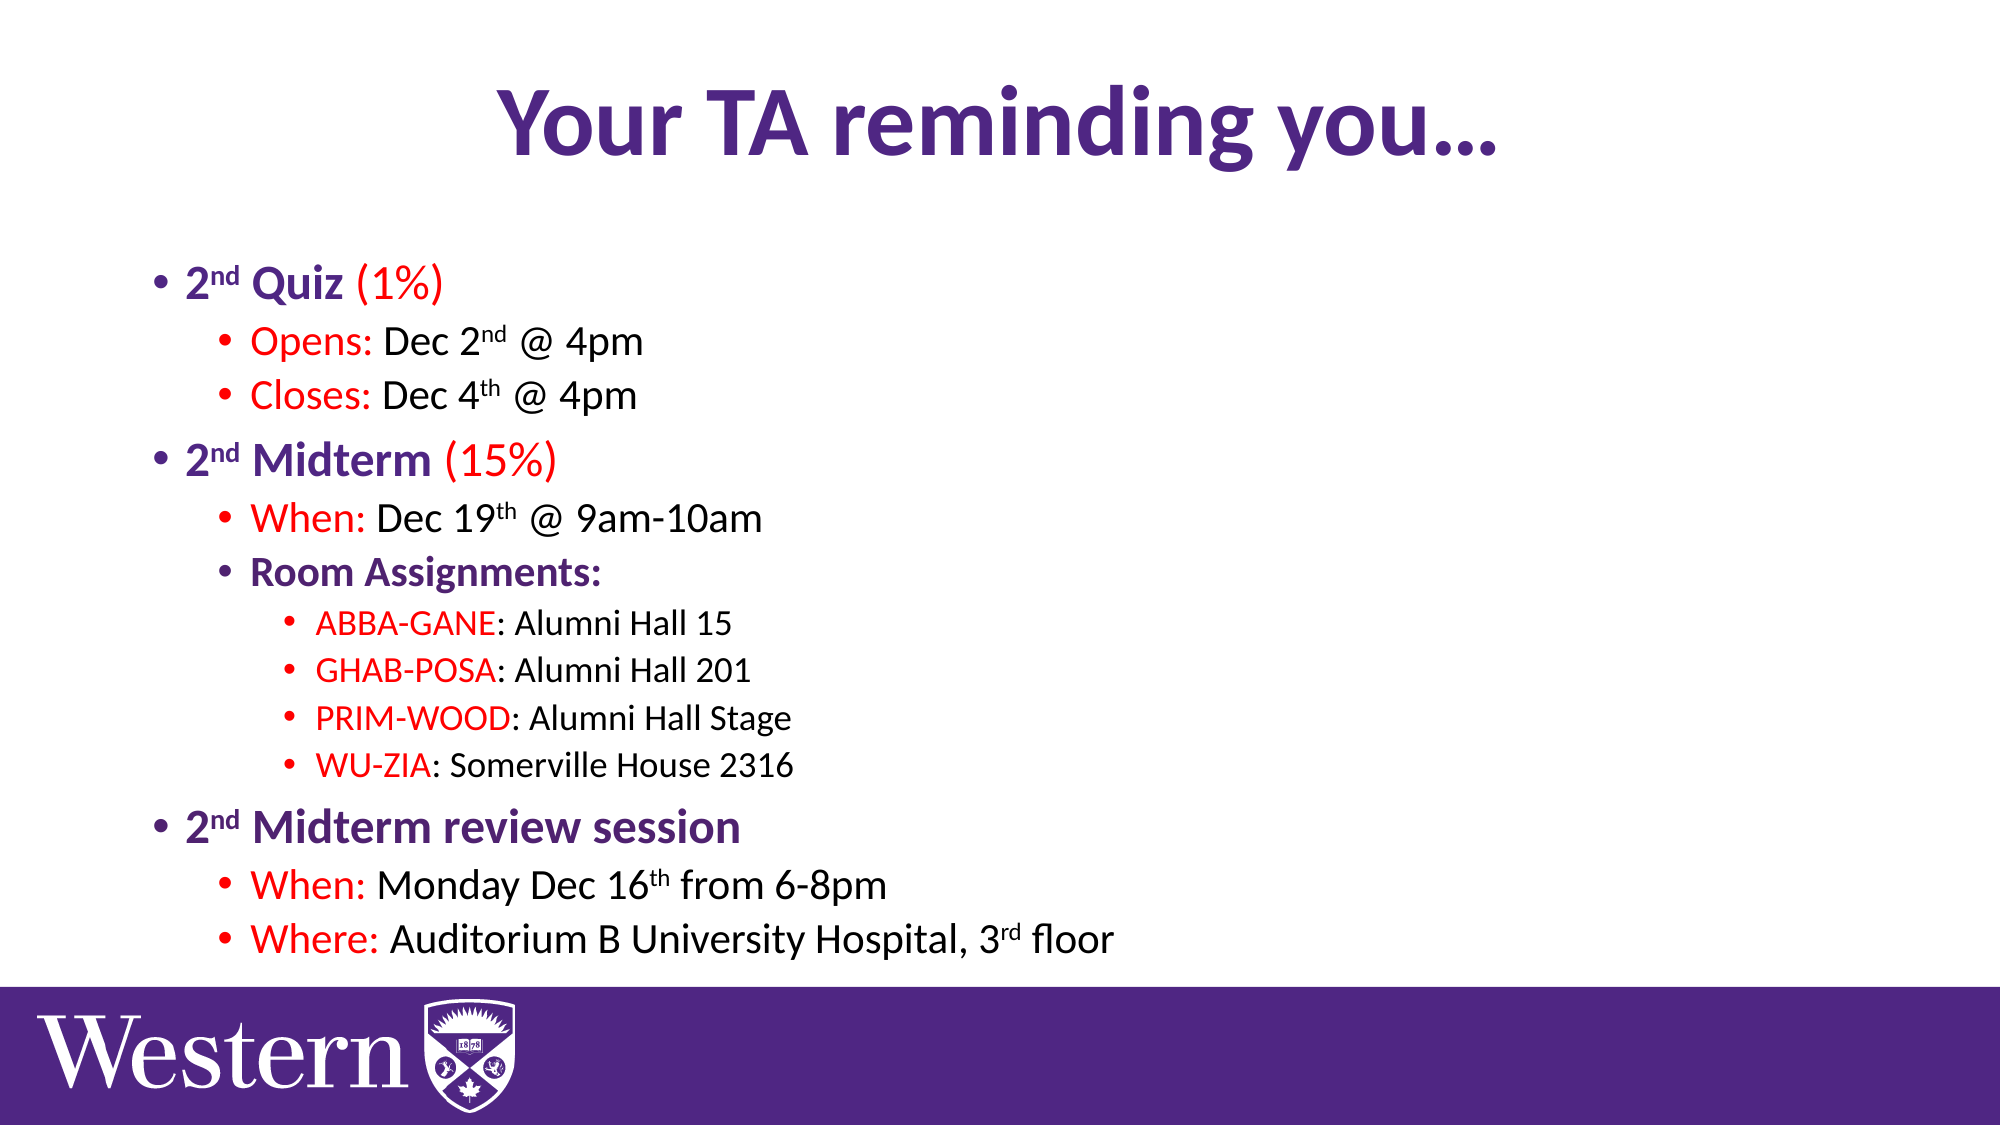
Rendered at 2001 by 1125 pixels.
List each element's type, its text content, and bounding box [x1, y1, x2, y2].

picture [37, 999, 515, 1113]
title Your TA reminding you… [137, 32, 1863, 213]
text_box [0, 986, 2000, 1125]
list 2nd Quiz (1%) Opens: Dec 2nd @ 4pm Closes: Dec 4th @ 4pm 2nd Midterm (15%) When: Dec 19th @ 9am-10am Room Assignments: ABBA-GANE: Alumni Hall 15 GHAB-POSA: Alumni Hall 201 PRIM-WOOD: Alumni Hall Stage WU-ZIA: Somerville House 2316 2nd Midterm review session When: Monday Dec 16th from 6-8pm Where: Auditorium B University Hospital, 3rd floor [137, 249, 1863, 975]
